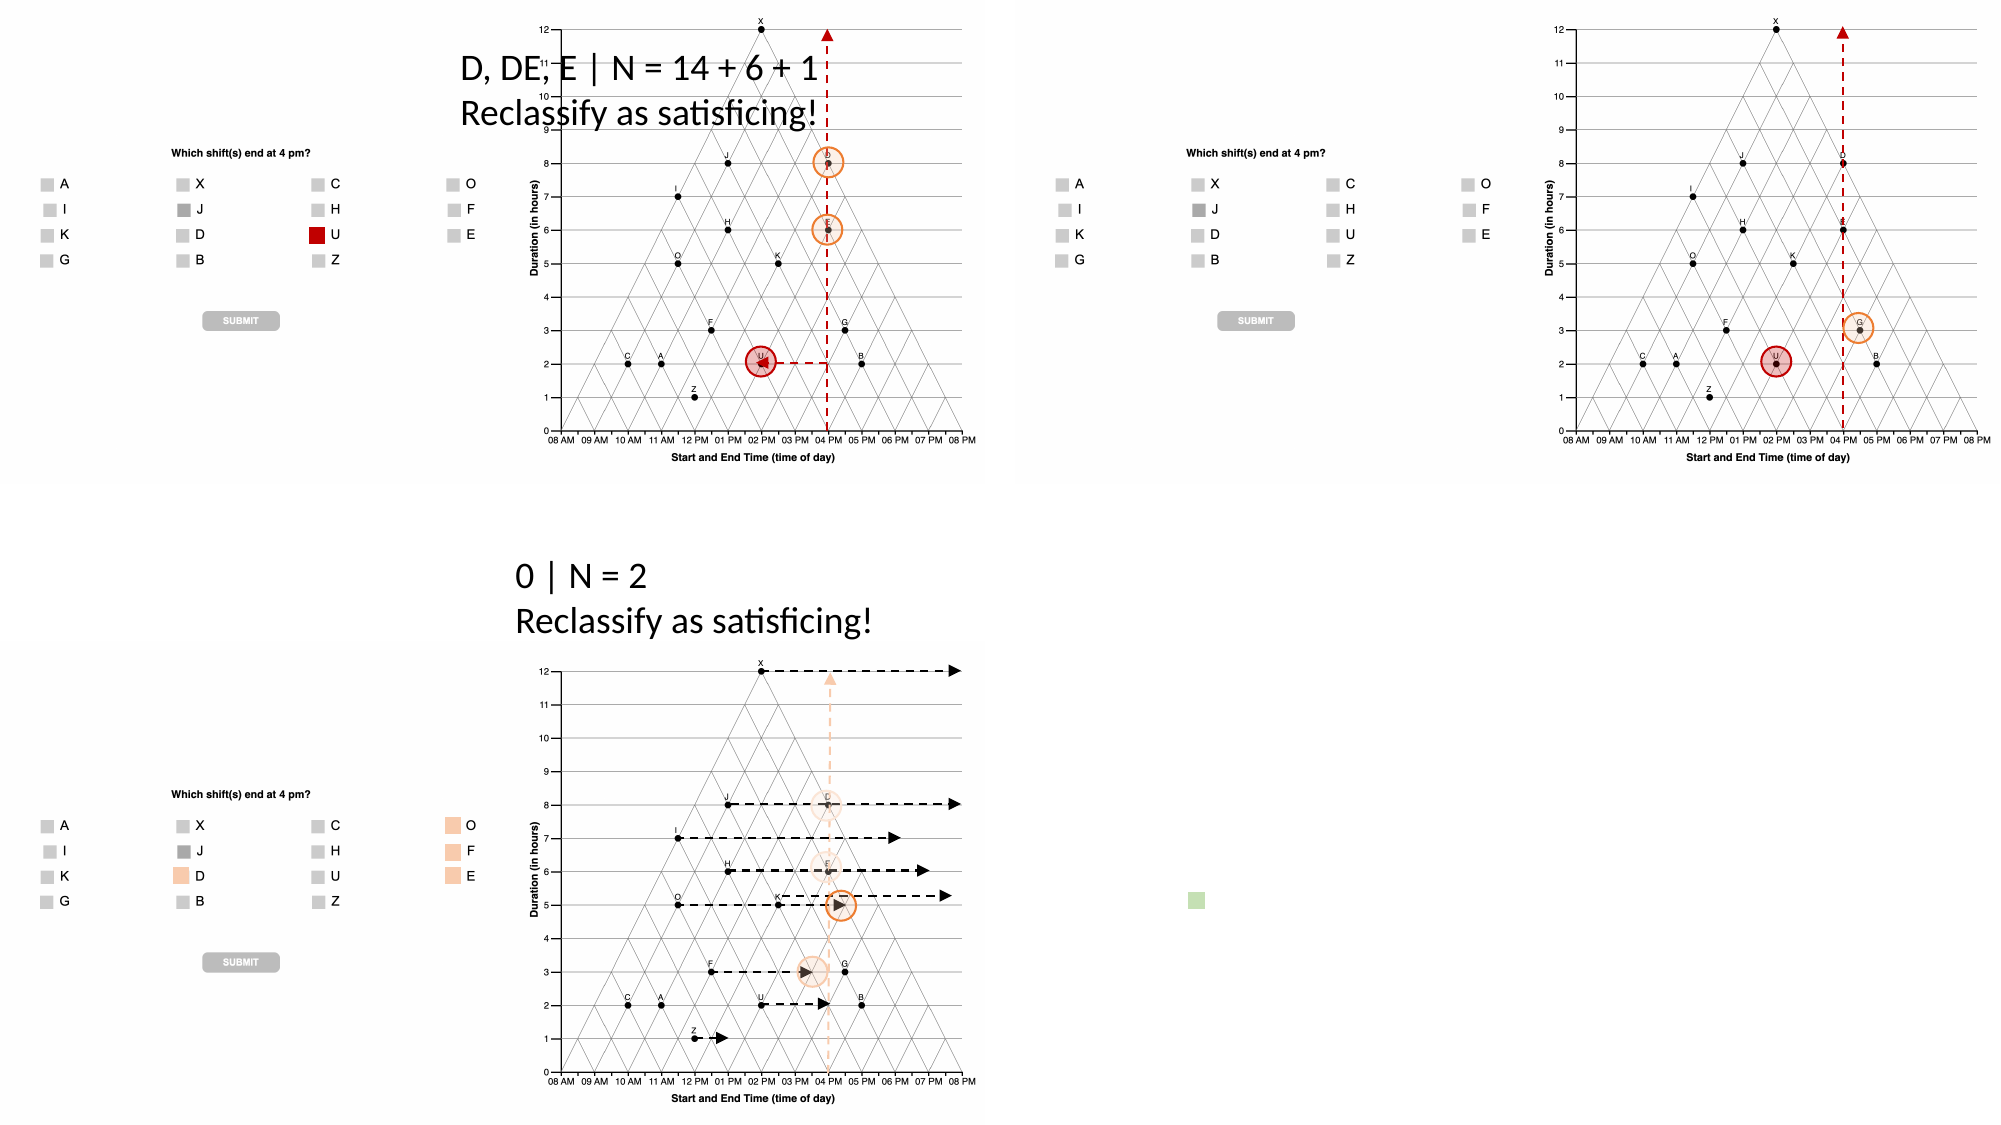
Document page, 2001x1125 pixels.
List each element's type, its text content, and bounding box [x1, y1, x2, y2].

text_box [1188, 892, 1205, 909]
picture [1015, 0, 2000, 484]
text_box 0 | N = 2 Reclassify as satisficing! [500, 543, 889, 641]
picture [0, 0, 985, 484]
picture [0, 641, 985, 1125]
